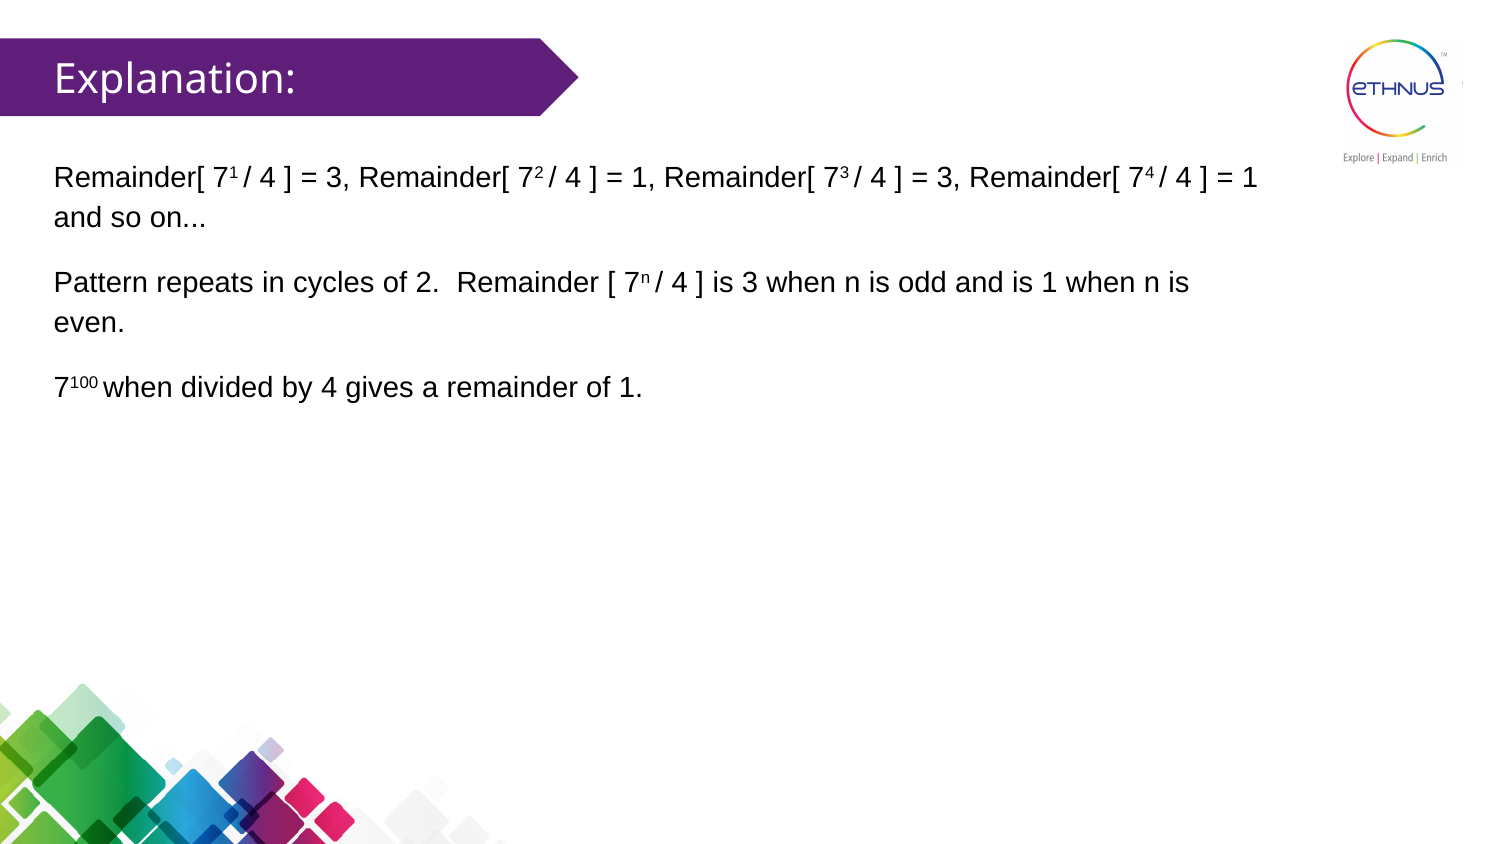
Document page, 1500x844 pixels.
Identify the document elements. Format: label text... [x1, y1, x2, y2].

text_box Explanation: [53, 38, 518, 117]
picture [1343, 38, 1463, 165]
text_box [518, 38, 579, 117]
picture [0, 668, 732, 844]
text_box Remainder[ 71 / 4 ] = 3, Remainder[ 72 / 4 ] = 1, Remainder[ 73 / 4 ] = 3, Remainder[ 74 / 4 ] = 1 and so on... Pattern repeats in cycles of 2. Remainder [ 7n / 4 ] is 3 when n is odd and is 1 when n is even. 7100 when divided by 4 gives a remainder of 1. [53, 152, 1265, 669]
text_box [0, 38, 53, 117]
